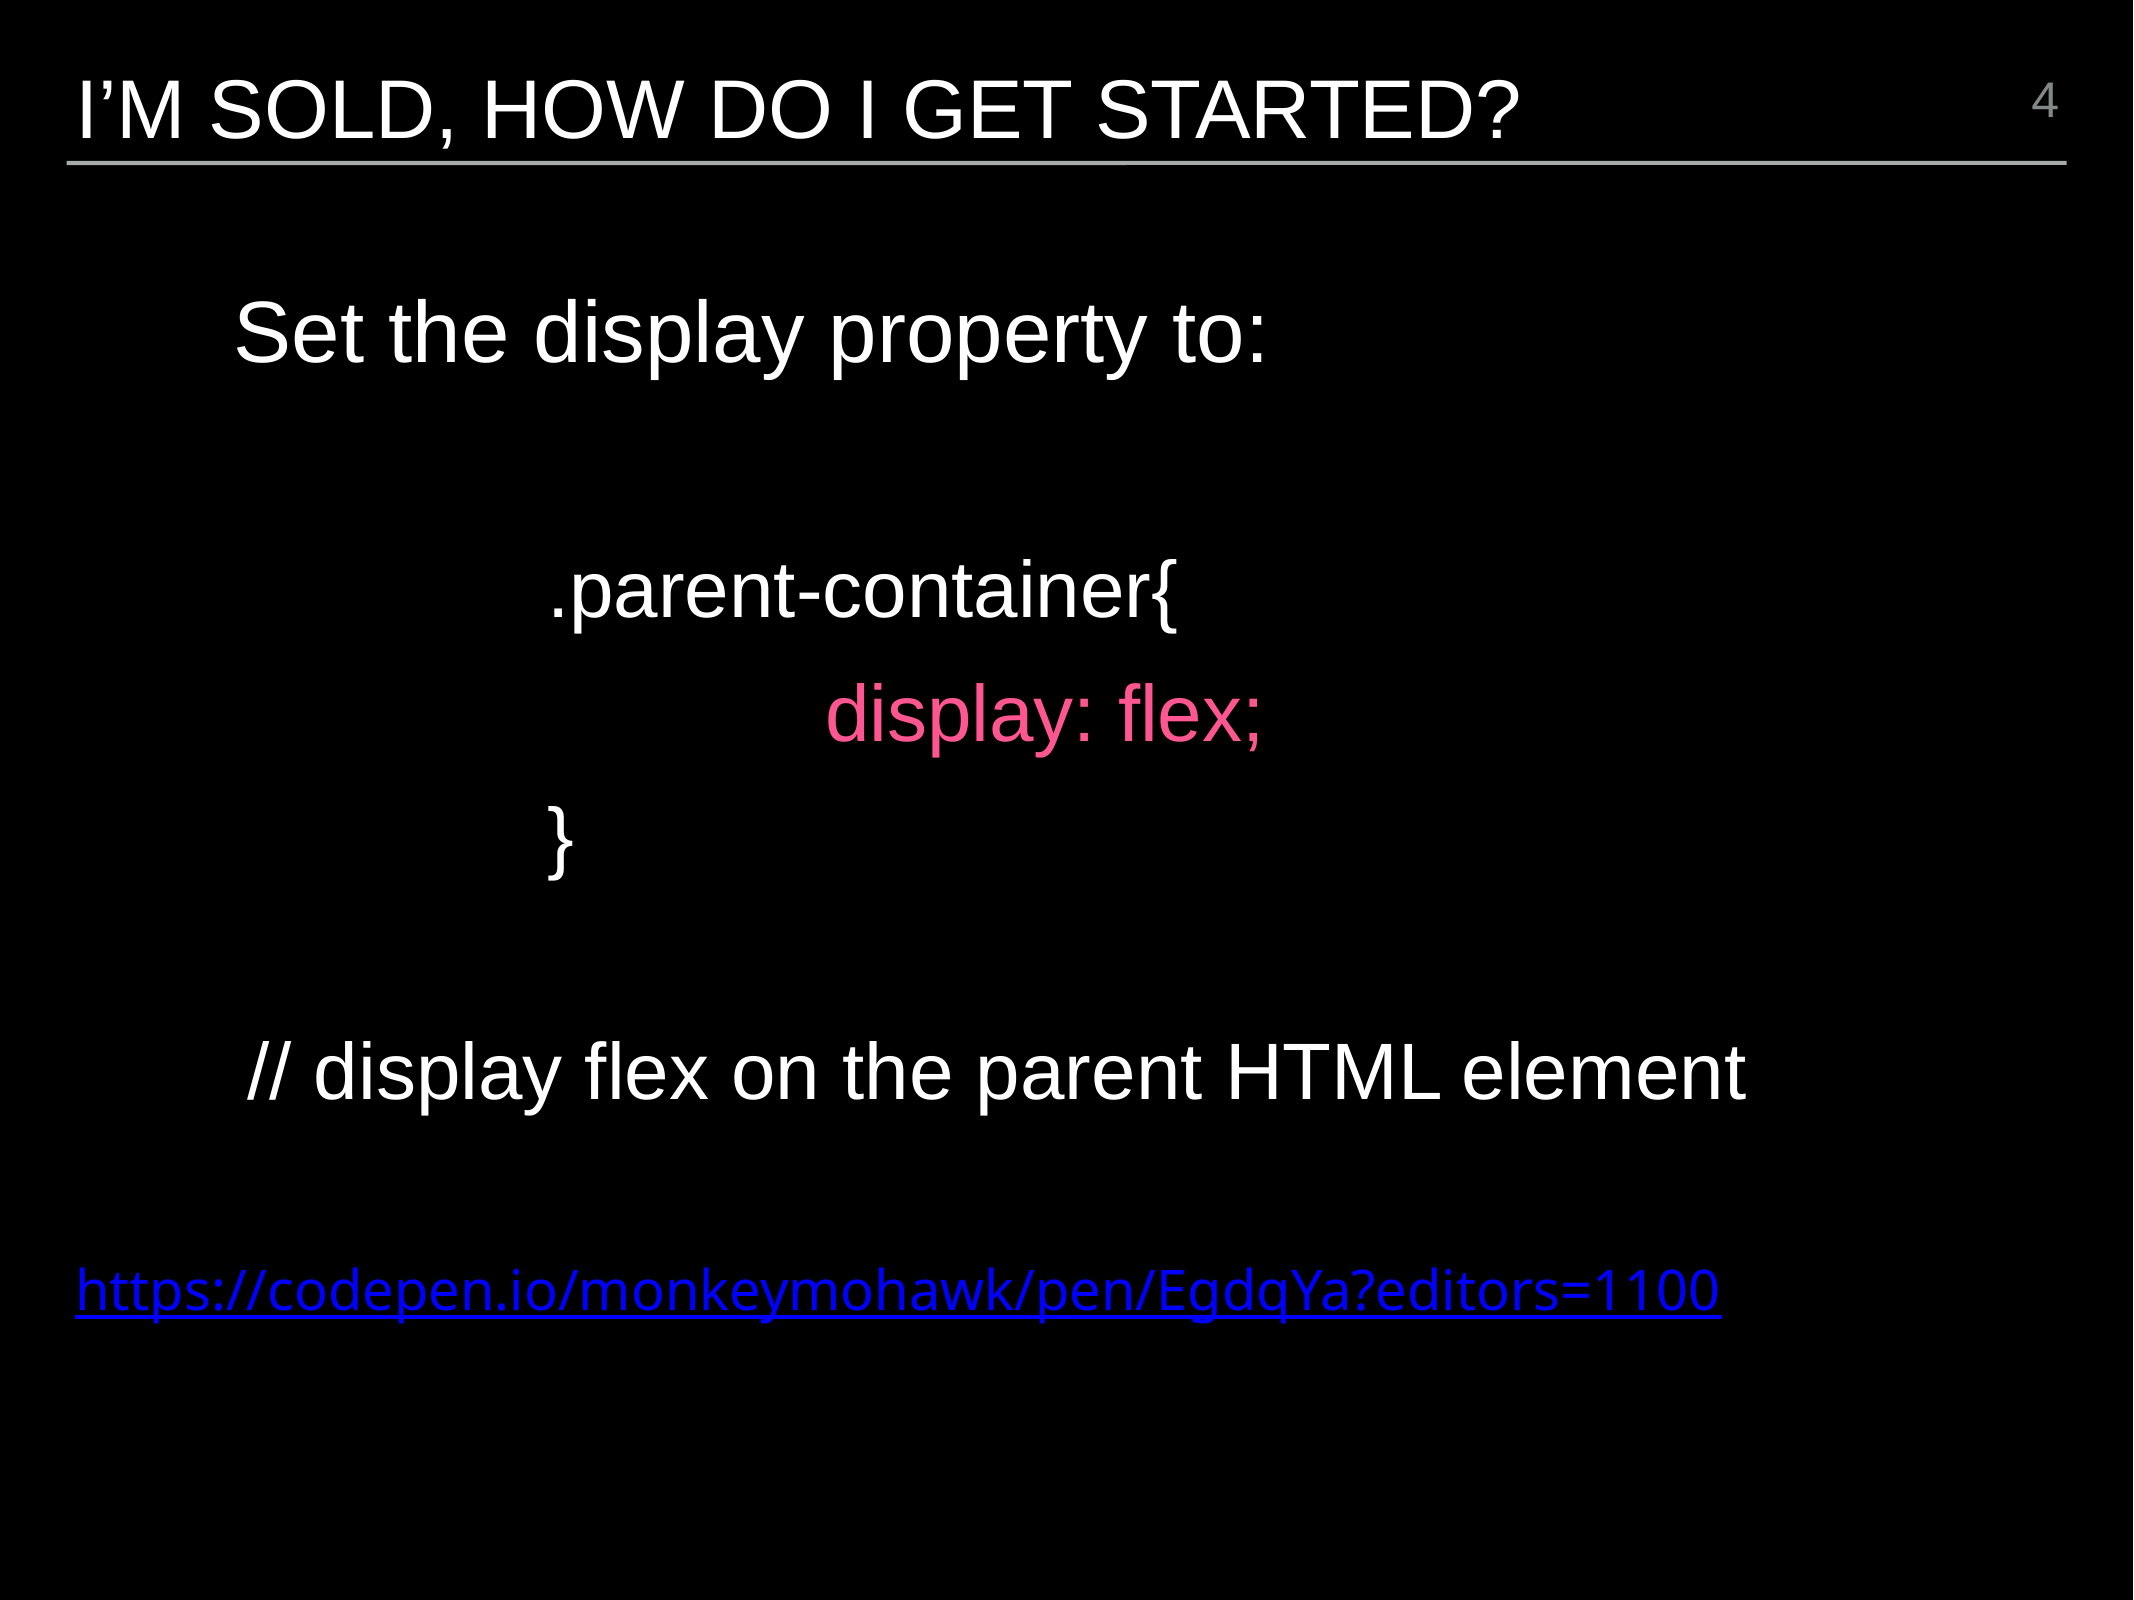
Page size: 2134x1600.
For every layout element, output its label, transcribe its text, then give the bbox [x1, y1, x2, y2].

list I’M SOLD, HOW DO I GET STARTED? [66, 62, 1900, 163]
slide_number ‹#› [2023, 70, 2066, 146]
list Set the display property to: .parent-container{ display: flex; } // display flex on the parent HTML element https://codepen.io/monkeymohawk/pen/EgdqYa?editors=1100 [66, 266, 2067, 1453]
